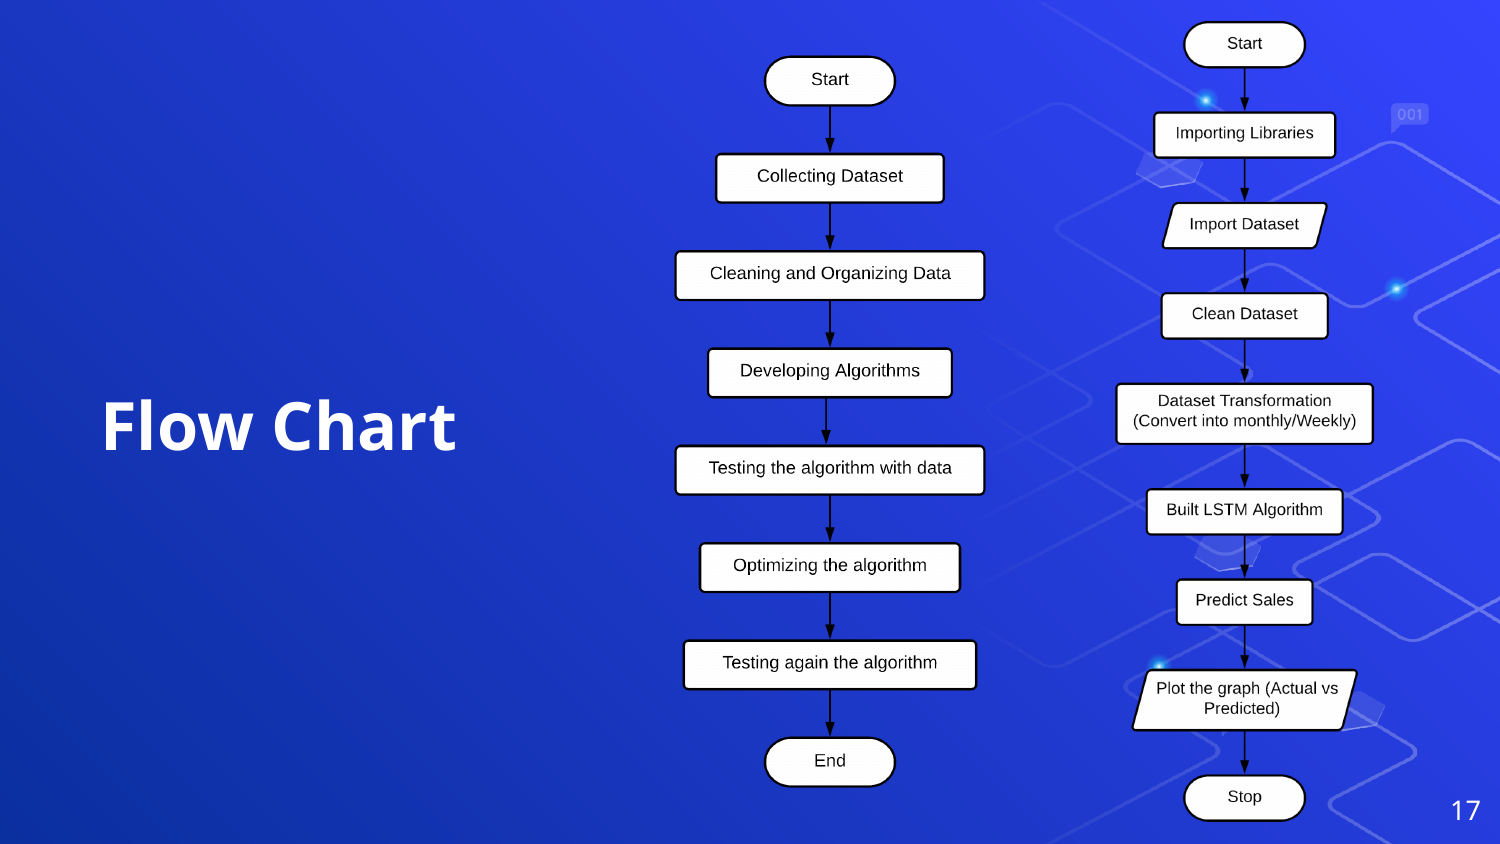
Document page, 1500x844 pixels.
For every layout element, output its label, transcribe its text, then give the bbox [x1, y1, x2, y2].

title Flow Chart [100, 379, 521, 465]
picture [0, 0, 1500, 844]
slide_number ‹#› [1408, 779, 1482, 844]
